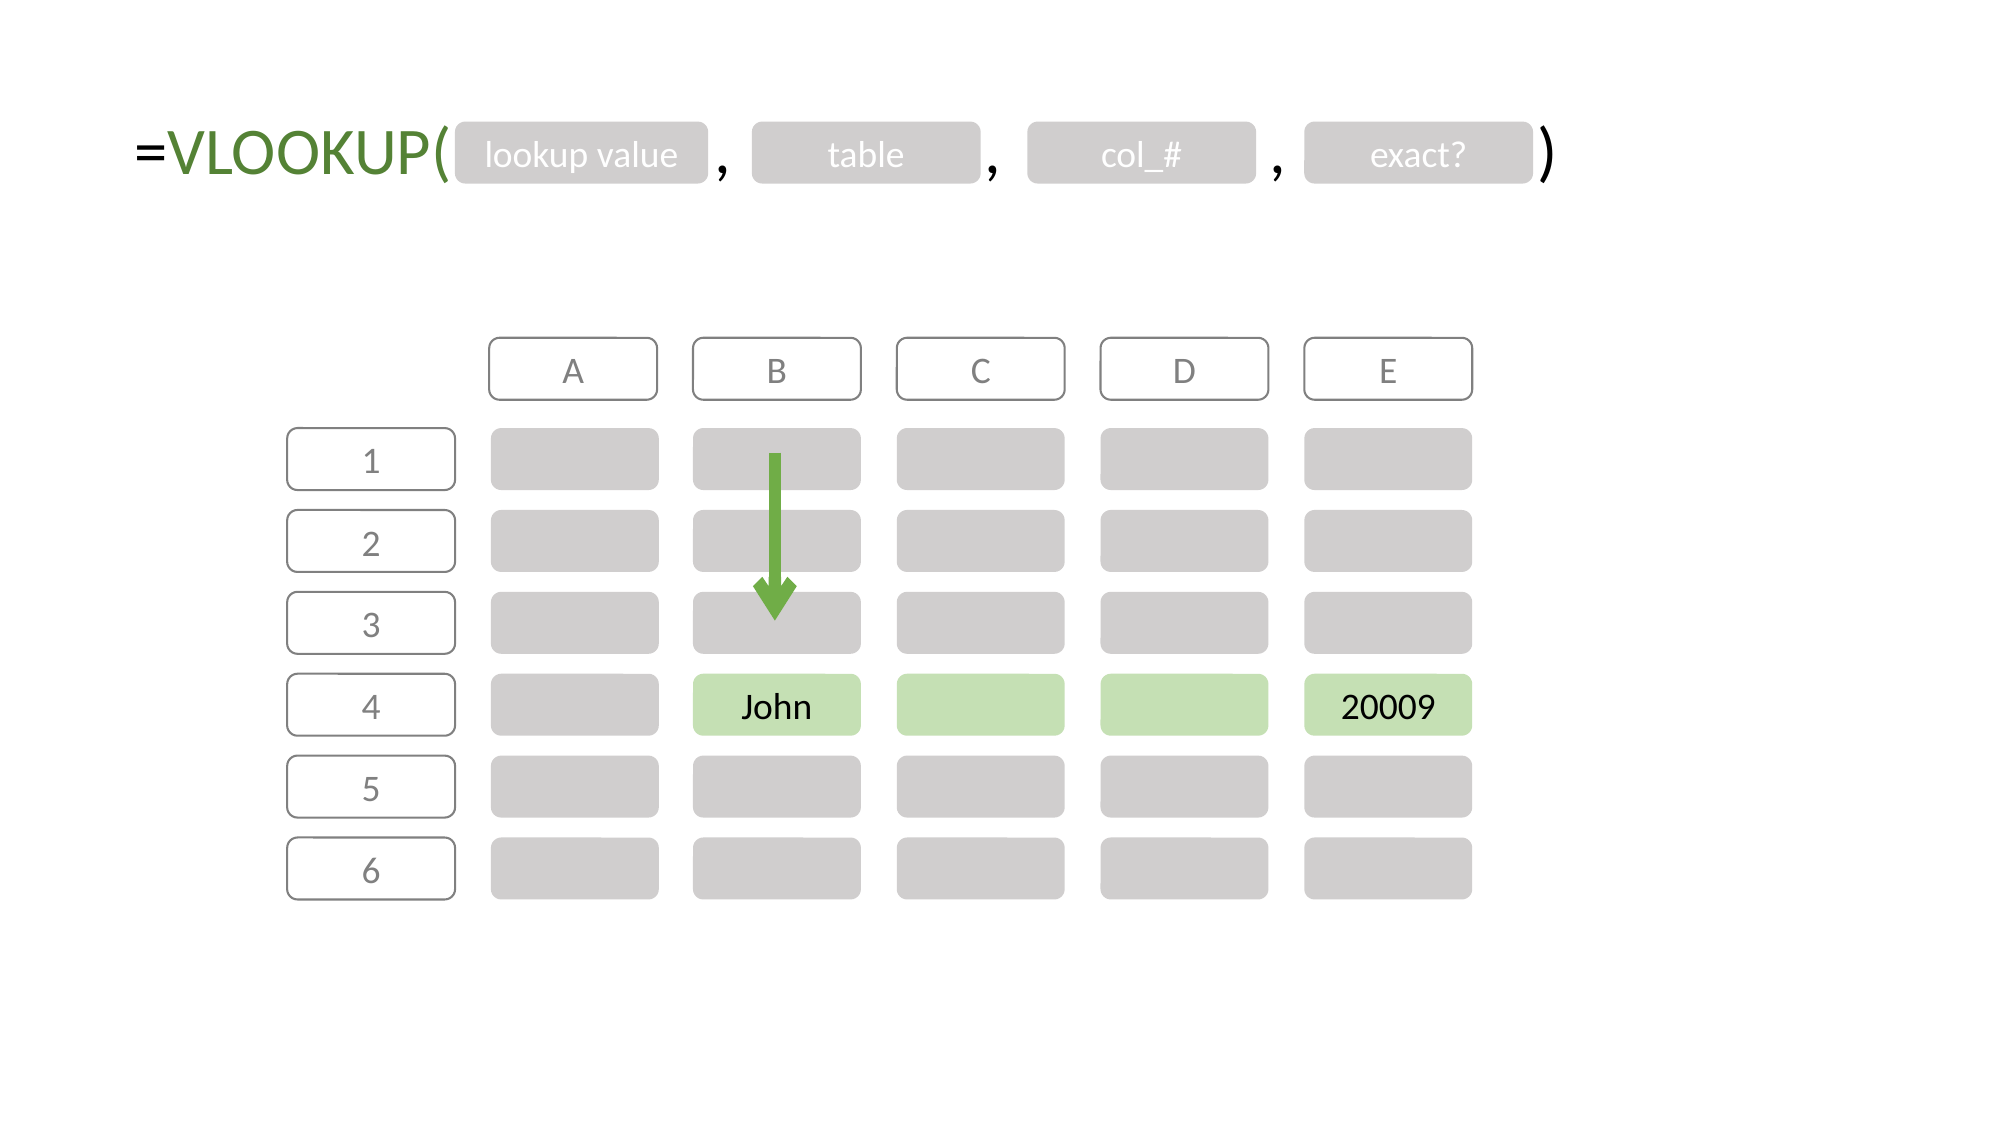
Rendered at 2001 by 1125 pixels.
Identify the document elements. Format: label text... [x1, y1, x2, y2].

text_box [489, 426, 660, 492]
text_box [1099, 754, 1270, 819]
text_box John [691, 672, 862, 737]
text_box [895, 508, 1066, 573]
text_box 6 [286, 836, 457, 901]
text_box [489, 672, 660, 737]
text_box [895, 426, 1066, 492]
text_box [489, 508, 660, 573]
text_box [489, 836, 660, 901]
text_box , [703, 99, 730, 194]
text_box [895, 590, 1066, 655]
text_box 20009 [1303, 672, 1474, 737]
text_box [489, 590, 660, 655]
text_box [1303, 754, 1474, 819]
text_box [1303, 590, 1474, 655]
text_box ) [1526, 100, 1553, 195]
text_box [1099, 426, 1270, 492]
text_box 5 [286, 754, 457, 819]
text_box lookup value [453, 120, 703, 185]
text_box [1303, 426, 1474, 492]
text_box [1303, 836, 1474, 901]
text_box 1 [286, 426, 457, 492]
text_box [691, 590, 862, 655]
text_box 3 [286, 590, 457, 655]
text_box [691, 836, 862, 901]
text_box col_# [1026, 120, 1257, 185]
text_box [1099, 590, 1270, 655]
text_box [691, 426, 862, 492]
text_box [691, 508, 769, 573]
text_box E [1303, 336, 1474, 401]
text_box [895, 672, 1066, 737]
text_box D [1099, 336, 1270, 401]
text_box [489, 754, 660, 819]
text_box =VLOOKUP( [119, 100, 490, 195]
text_box [895, 836, 1066, 901]
text_box A [488, 336, 659, 401]
text_box C [895, 336, 1066, 401]
text_box [1099, 836, 1270, 901]
text_box B [691, 336, 862, 401]
text_box [781, 508, 862, 573]
text_box [895, 754, 1066, 819]
text_box 4 [286, 672, 457, 737]
text_box table [750, 120, 972, 185]
text_box [1099, 508, 1270, 573]
text_box exact? [1303, 120, 1526, 185]
text_box , [1257, 99, 1284, 194]
text_box [1303, 508, 1474, 573]
text_box 2 [286, 508, 457, 573]
text_box [1099, 672, 1270, 737]
text_box , [972, 99, 1000, 194]
text_box [691, 754, 862, 819]
